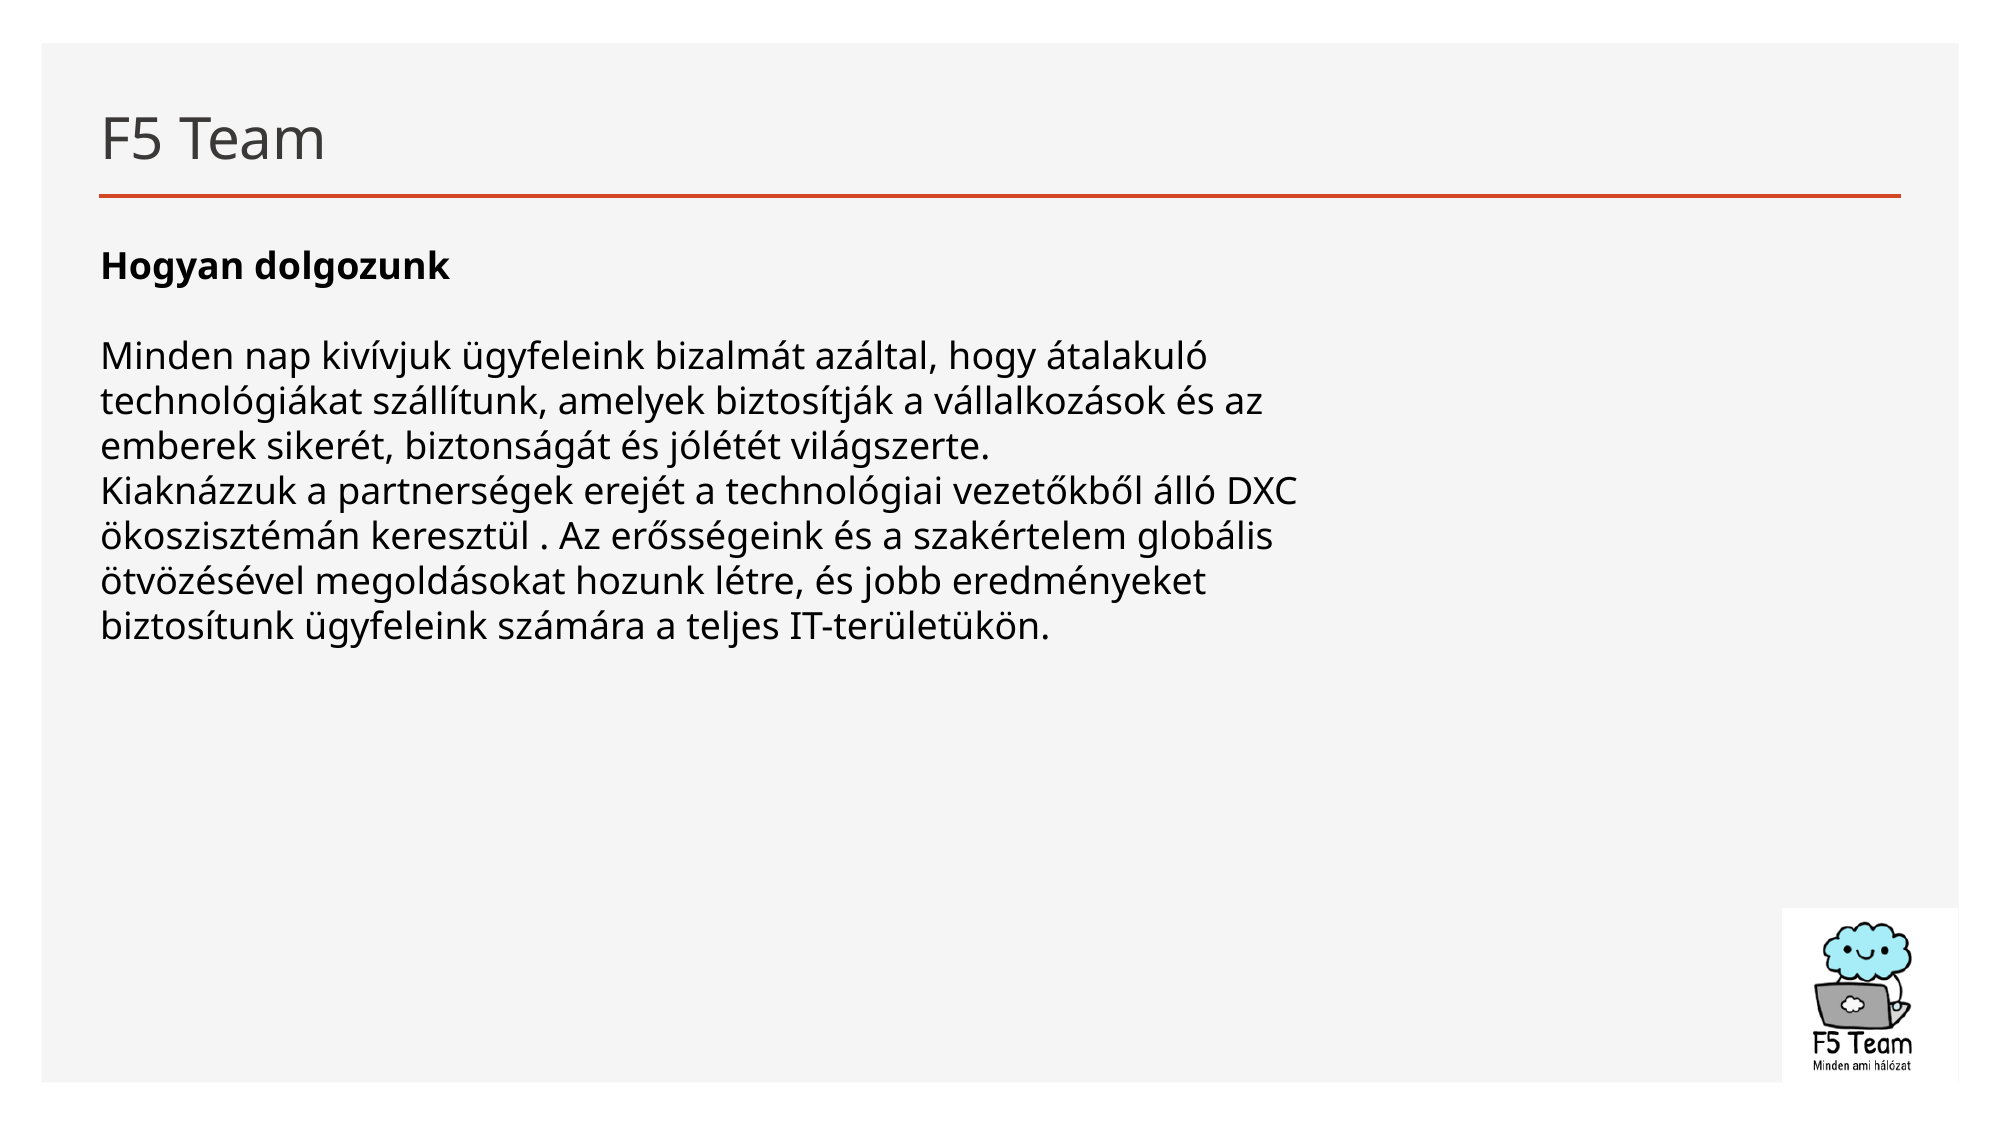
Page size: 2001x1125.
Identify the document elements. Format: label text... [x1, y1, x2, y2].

picture [1782, 908, 1958, 1084]
text_box Hogyan dolgozunk Minden nap kivívjuk ügyfeleink bizalmát azáltal, hogy átalakuló technológiákat szállítunk, amelyek biztosítják a vállalkozások és az emberek sikerét, biztonságát és jólétét világszerte. Kiaknázzuk a partnerségek erejét a technológiai vezetőkből álló DXC ökoszisztémán keresztül . Az erősségeink és a szakértelem globális ötvözésével megoldásokat hozunk létre, és jobb eredményeket biztosítunk ügyfeleink számára a teljes IT-területükön. [85, 234, 1352, 700]
title F5 Team [85, 73, 1214, 179]
